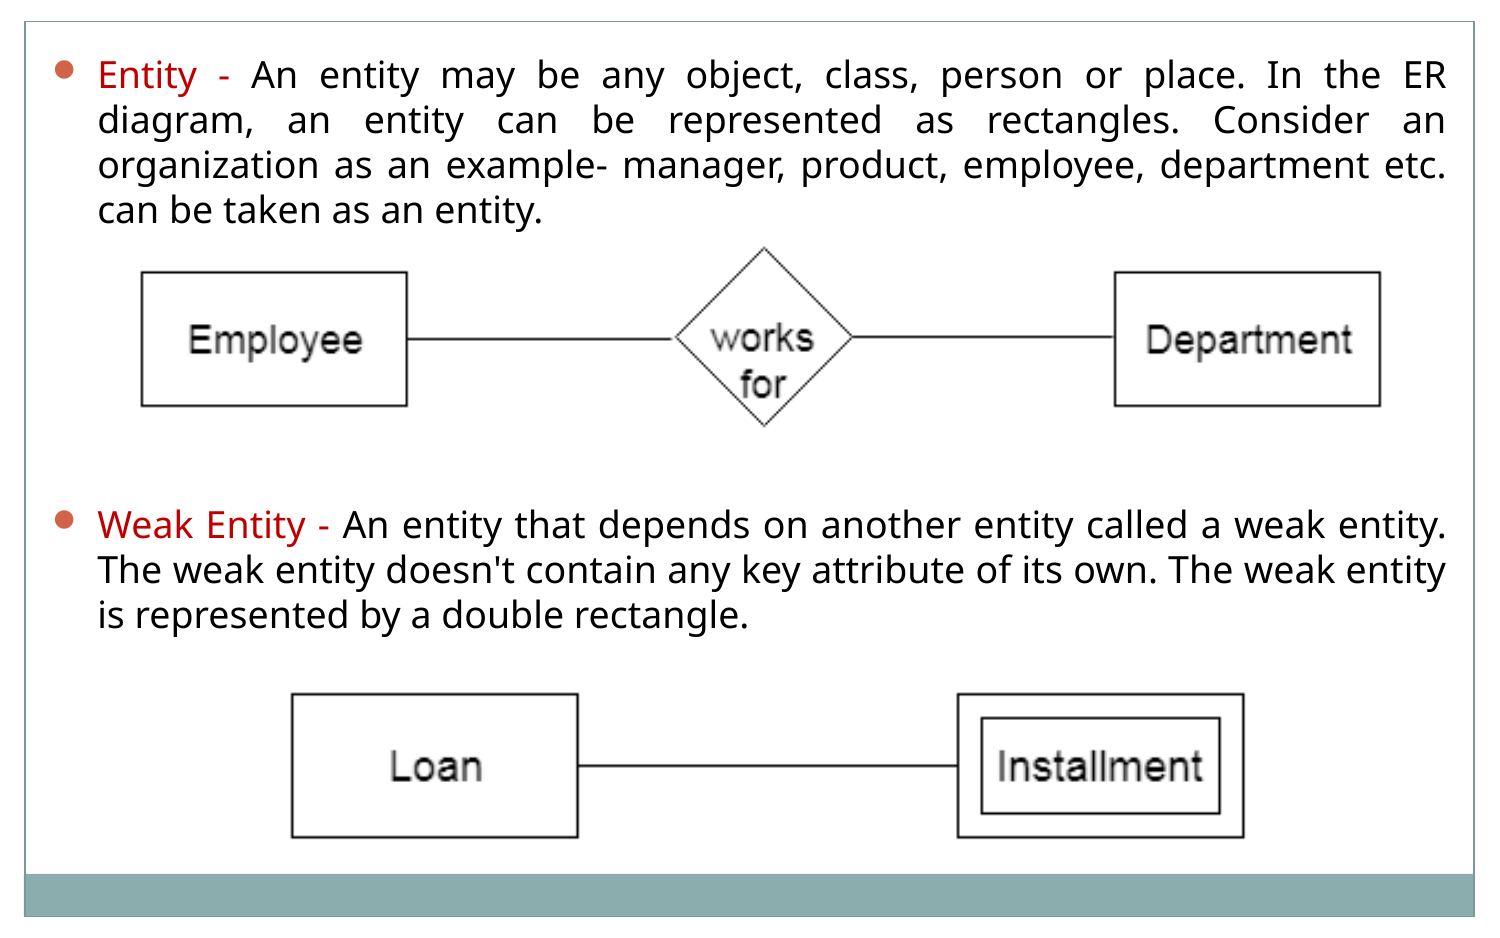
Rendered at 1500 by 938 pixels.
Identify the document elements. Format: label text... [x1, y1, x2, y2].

picture [287, 688, 1251, 844]
list Entity - An entity may be any object, class, person or place. In the ER diagram, an entity can be represented as rectangles. Consider an organization as an example- manager, product, employee, department etc. can be taken as an entity. Weak Entity - An entity that depends on another entity called a weak entity. The weak entity doesn't contain any key attribute of its own. The weak entity is represented by a double rectangle. [37, 43, 1463, 869]
picture [137, 243, 1387, 432]
